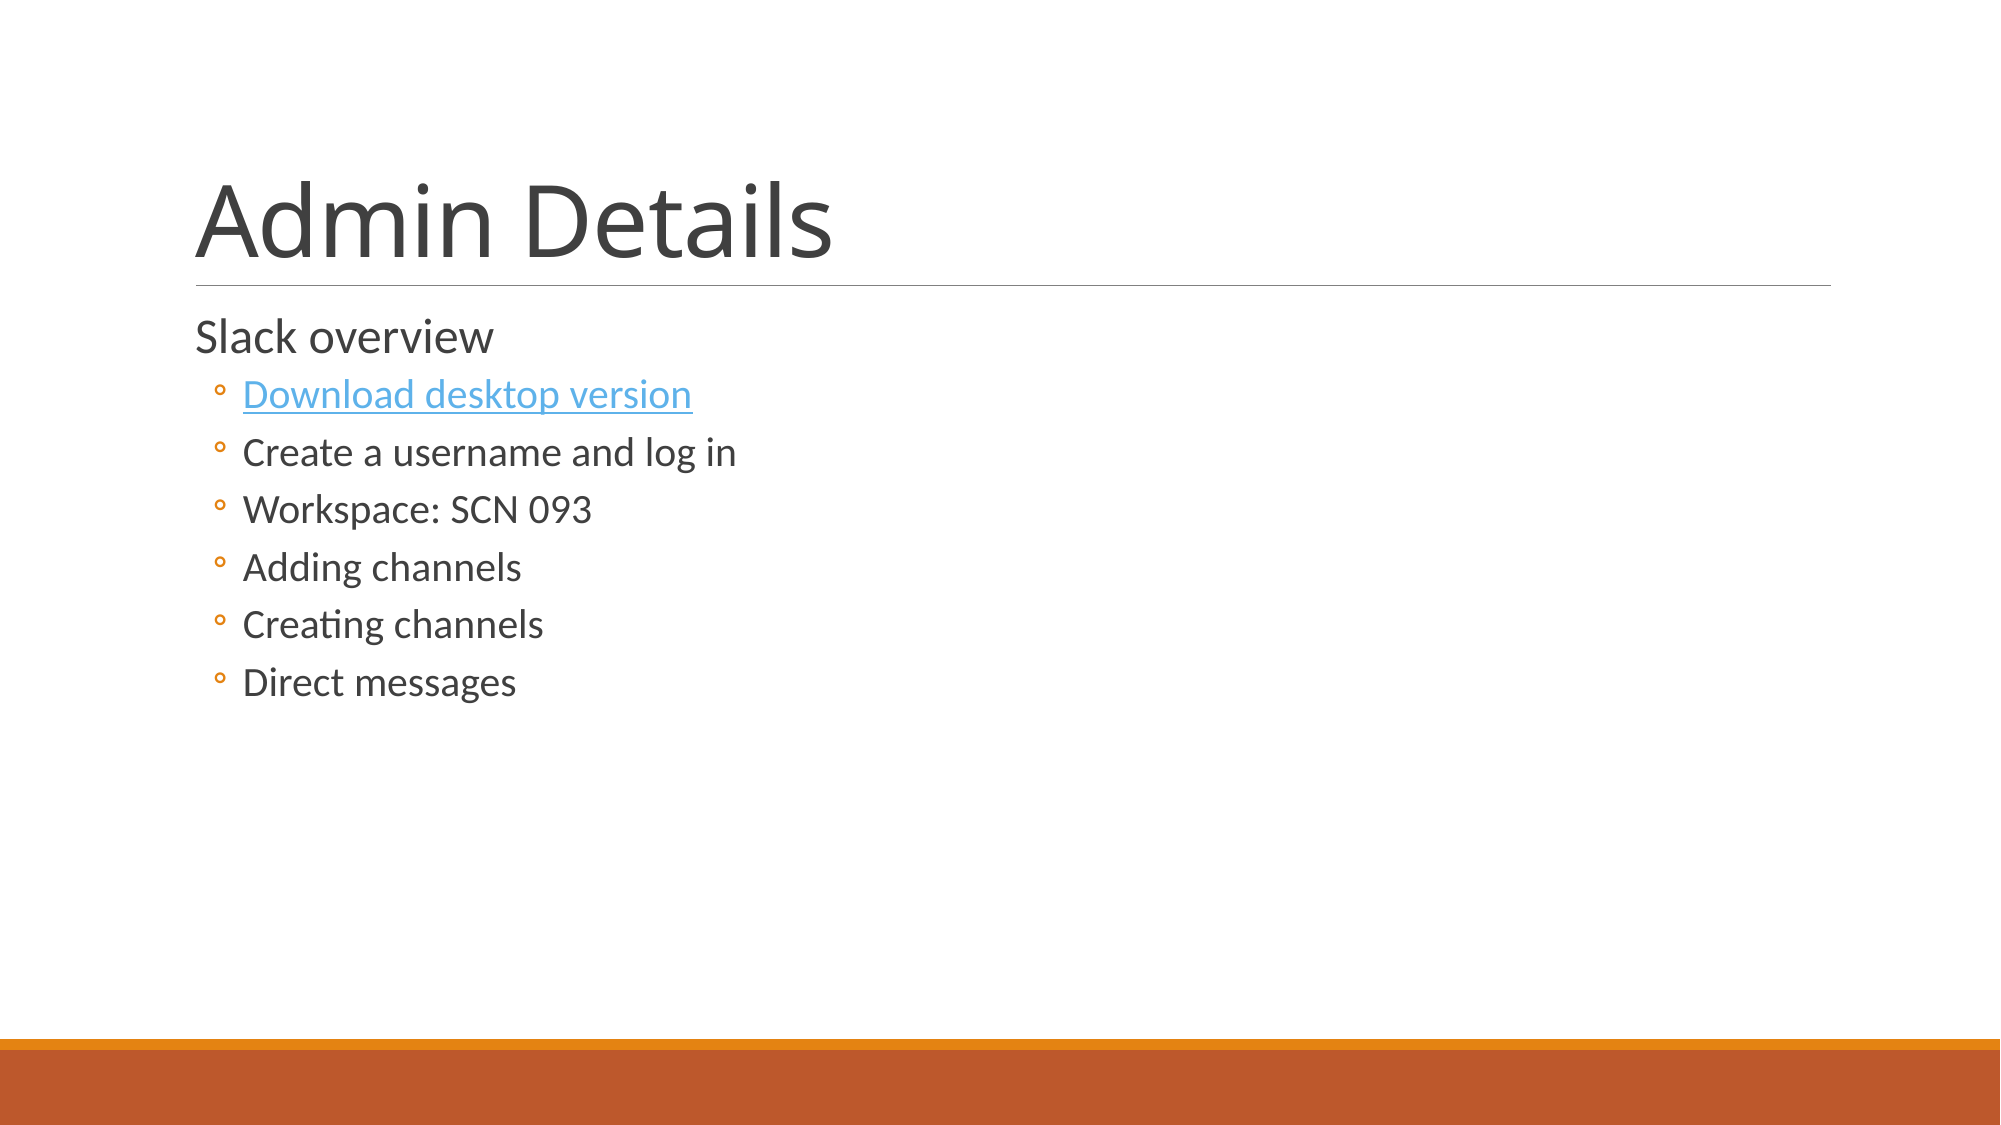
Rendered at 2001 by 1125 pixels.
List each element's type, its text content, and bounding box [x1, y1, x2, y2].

title Admin Details [180, 47, 1830, 285]
list Slack overview Download desktop version Create a username and log in Workspace: SCN 093 Adding channels Creating channels Direct messages [180, 302, 1830, 963]
